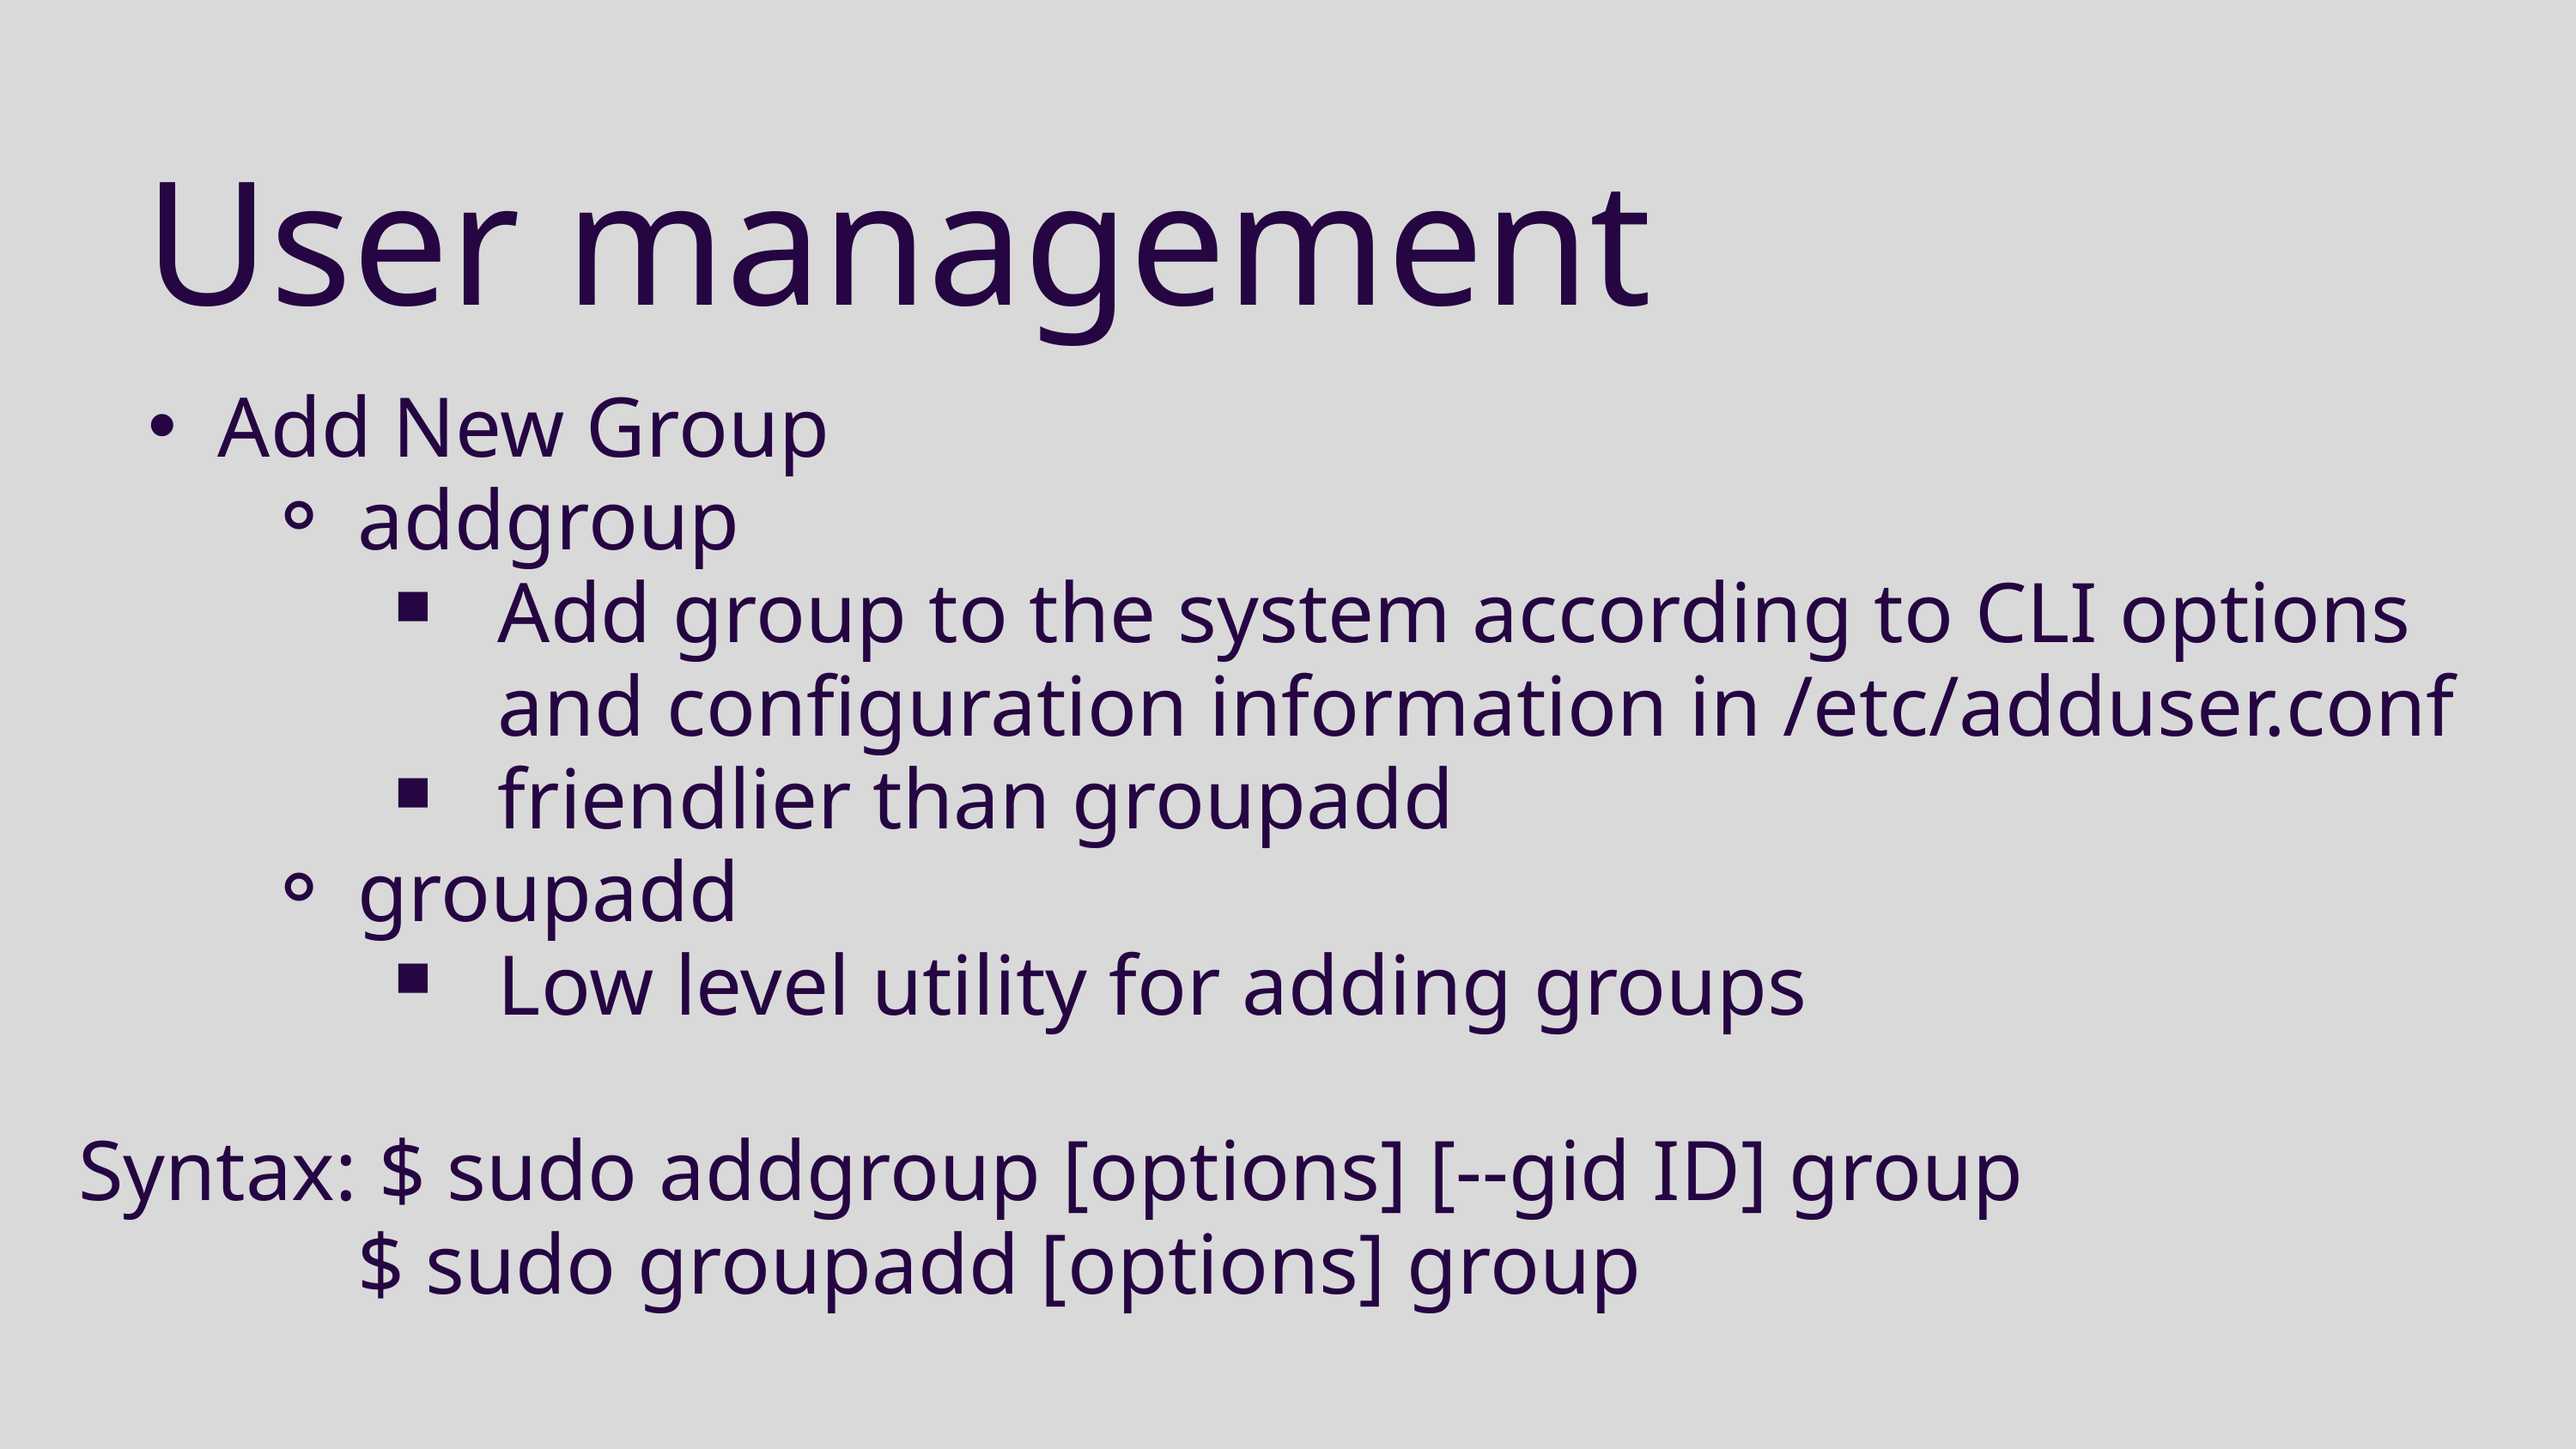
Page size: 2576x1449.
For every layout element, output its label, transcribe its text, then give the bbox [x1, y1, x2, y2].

text_box Add New Group addgroup Add group to the system according to CLI options and configuration information in /etc/adduser.conf friendlier than groupadd groupadd Low level utility for adding groups Syntax: $ sudo addgroup [options] [--gid ID] group $ sudo groupadd [options] group [78, 380, 2531, 1311]
text_box User management [144, 145, 2432, 340]
